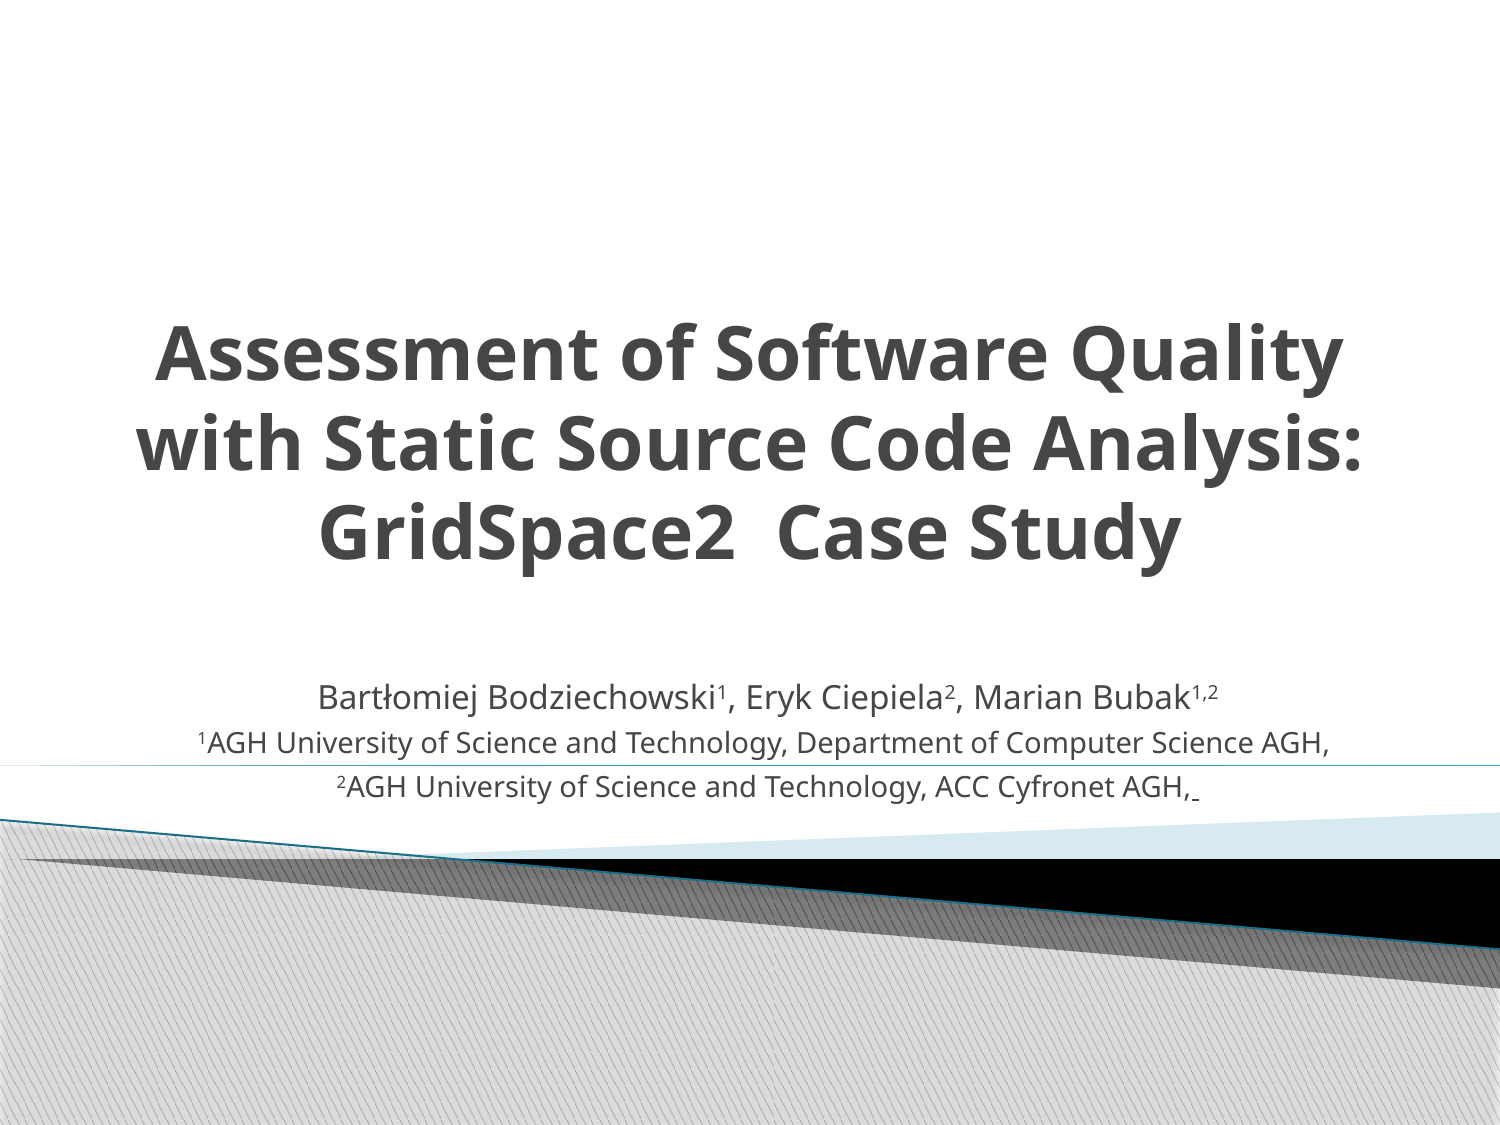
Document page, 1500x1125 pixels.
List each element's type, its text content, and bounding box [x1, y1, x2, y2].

picture [5, 859, 1500, 989]
title Assessment of Software Quality with Static Source Code Analysis: GridSpace2 Case Study [112, 282, 1388, 583]
subtitle Bartłomiej Bodziechowski1, Eryk Ciepiela2, Marian Bubak1,2 1AGH University of Science and Technology, Department of Computer Science AGH, 2AGH University of Science and Technology, ACC Cyfronet AGH, [135, 668, 1411, 835]
